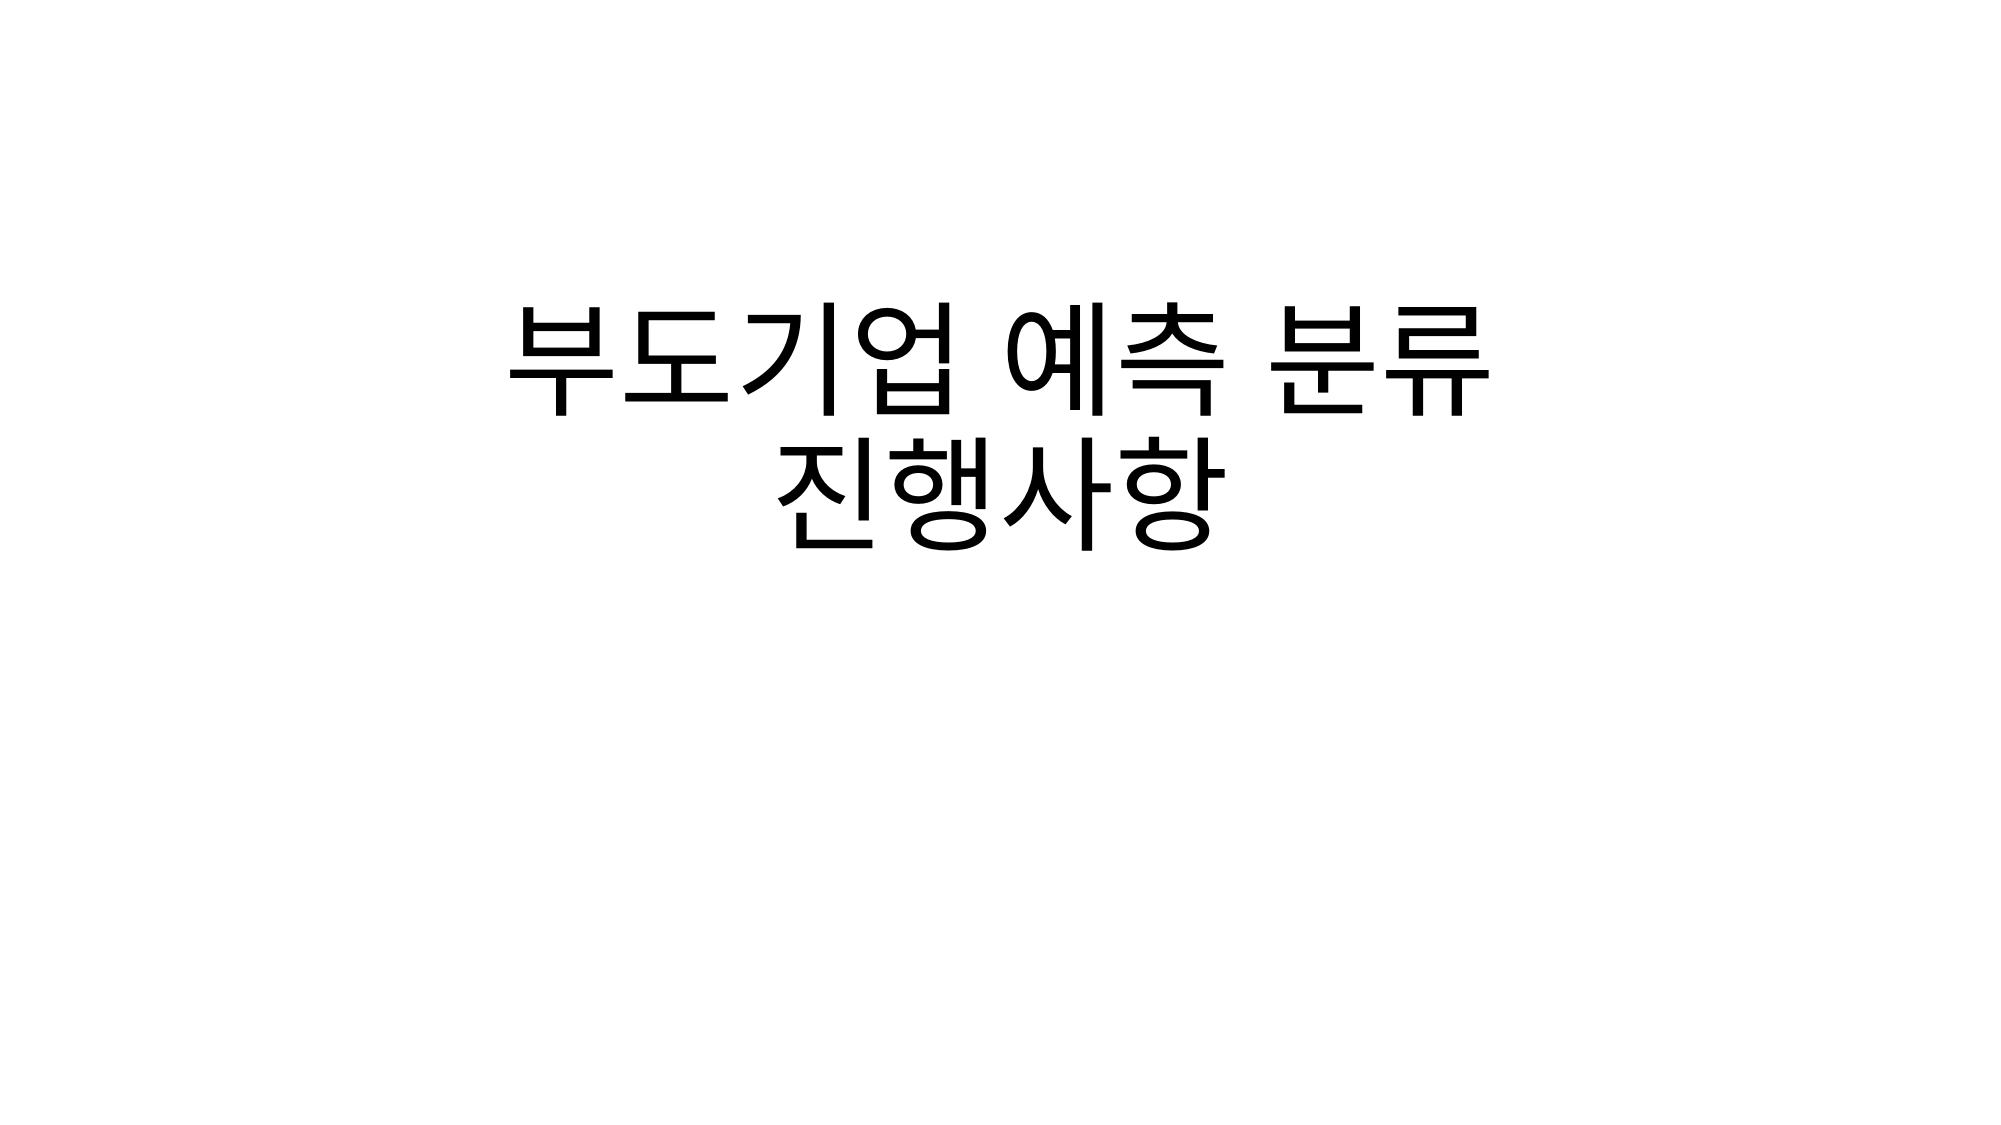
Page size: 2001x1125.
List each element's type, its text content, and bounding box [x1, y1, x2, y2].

title 부도기업 예측 분류 진행사항 [249, 184, 1750, 576]
